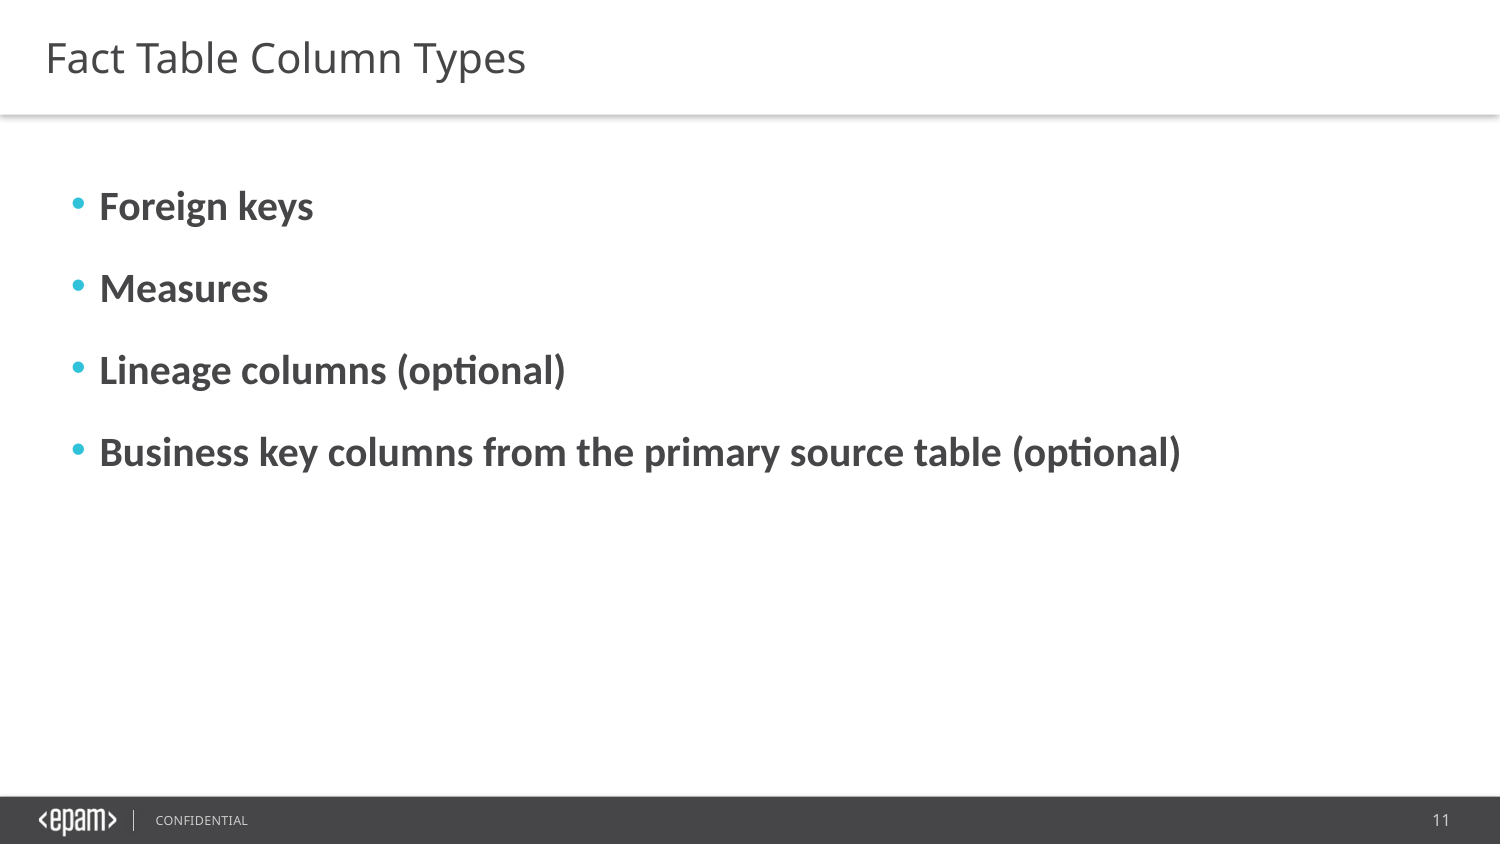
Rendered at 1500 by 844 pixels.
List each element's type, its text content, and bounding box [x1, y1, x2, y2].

picture [38, 808, 117, 837]
text_box Foreign keys Measures Lineage columns (optional) Business key columns from the primary source table (optional) [56, 166, 1423, 706]
list Fact Table Column Types [0, 0, 1500, 115]
